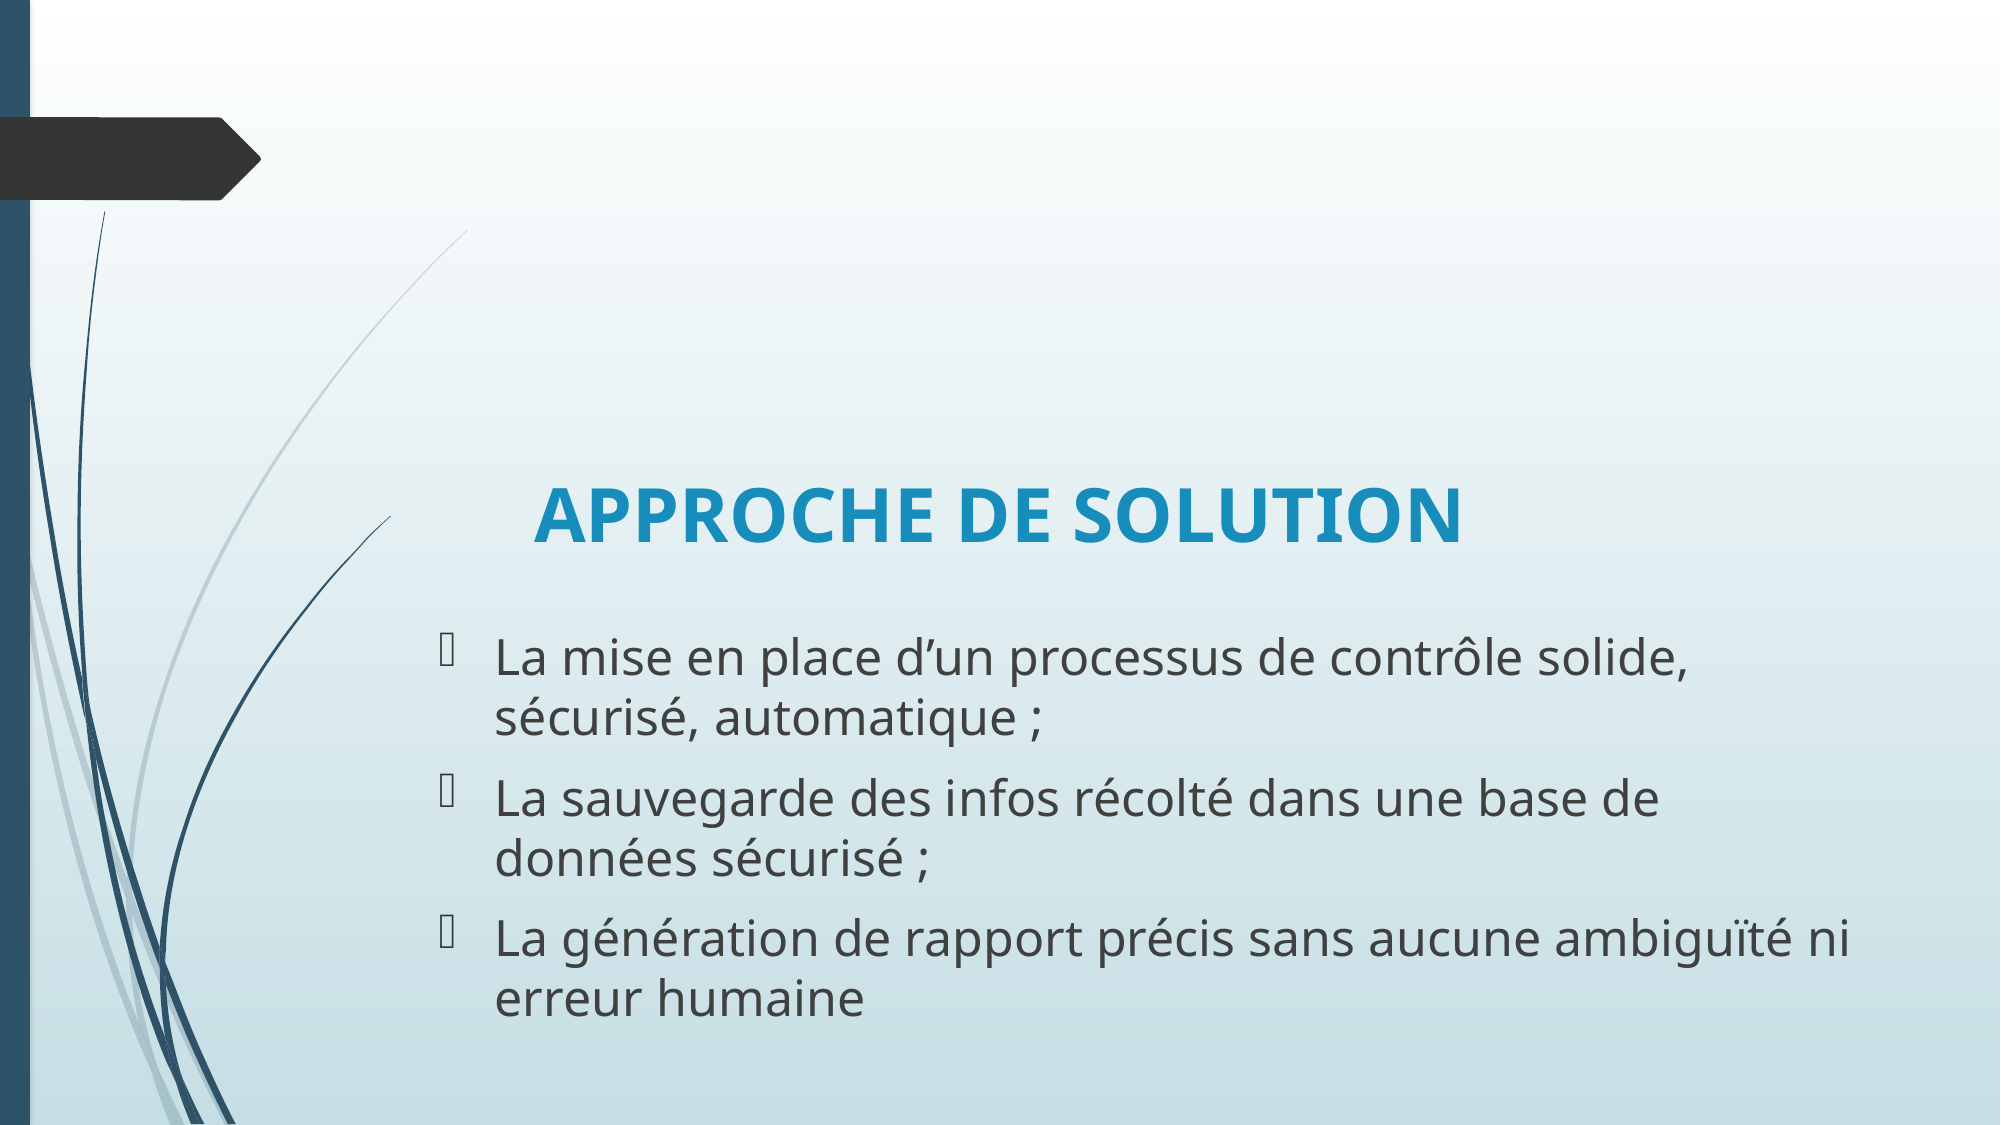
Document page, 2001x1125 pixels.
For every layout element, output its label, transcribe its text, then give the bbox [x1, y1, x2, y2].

title APPROCHE DE SOLUTION [269, 459, 1731, 580]
list La mise en place d’un processus de contrôle solide, sécurisé, automatique ; La sauvegarde des infos récolté dans une base de données sécurisé ; La génération de rapport précis sans aucune ambiguïté ni erreur humaine [423, 617, 1886, 1053]
